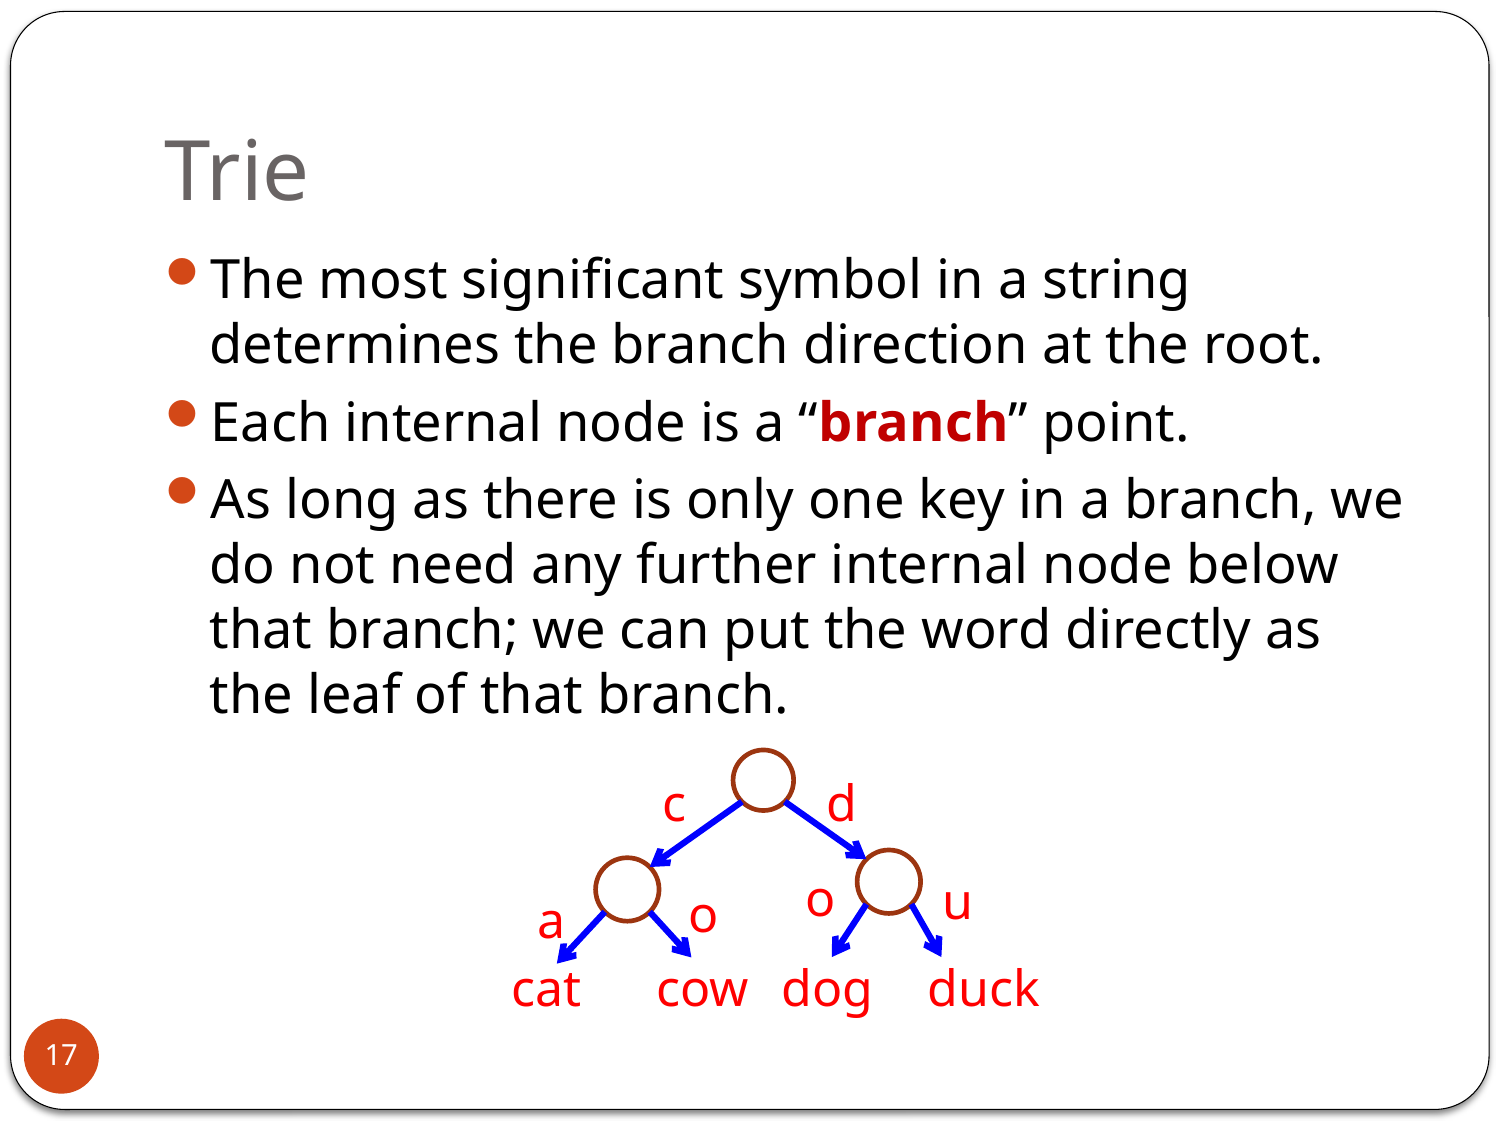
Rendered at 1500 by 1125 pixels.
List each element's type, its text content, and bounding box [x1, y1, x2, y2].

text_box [505, 749, 1044, 1026]
title Trie [150, 45, 1425, 233]
list The most significant symbol in a string determines the branch direction at the root. Each internal node is a “branch” point. As long as there is only one key in a branch, we do not need any further internal node below that branch; we can put the word directly as the leaf of that branch. [150, 237, 1425, 988]
slide_number 17 [23, 1018, 99, 1094]
